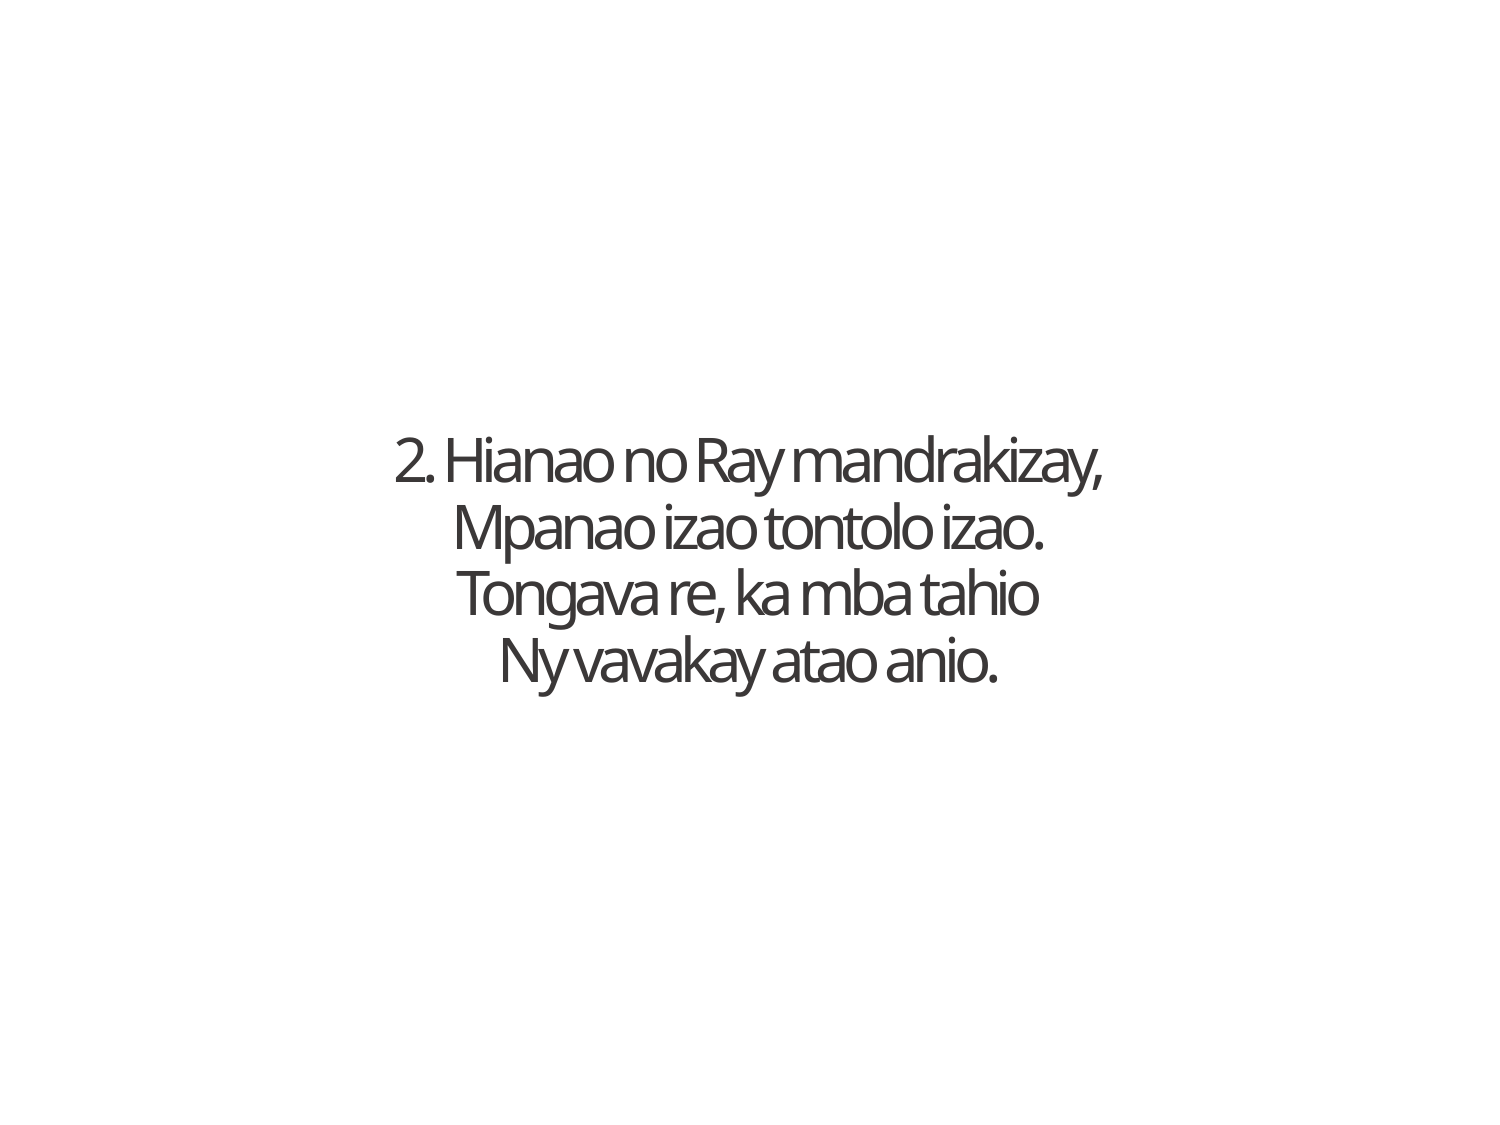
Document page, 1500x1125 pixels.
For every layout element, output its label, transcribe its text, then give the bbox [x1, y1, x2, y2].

title 2. Hianao no Ray mandrakizay, Mpanao izao tontolo izao. Tongava re, ka mba tahio Ny vavakay atao anio. [0, 418, 1500, 706]
